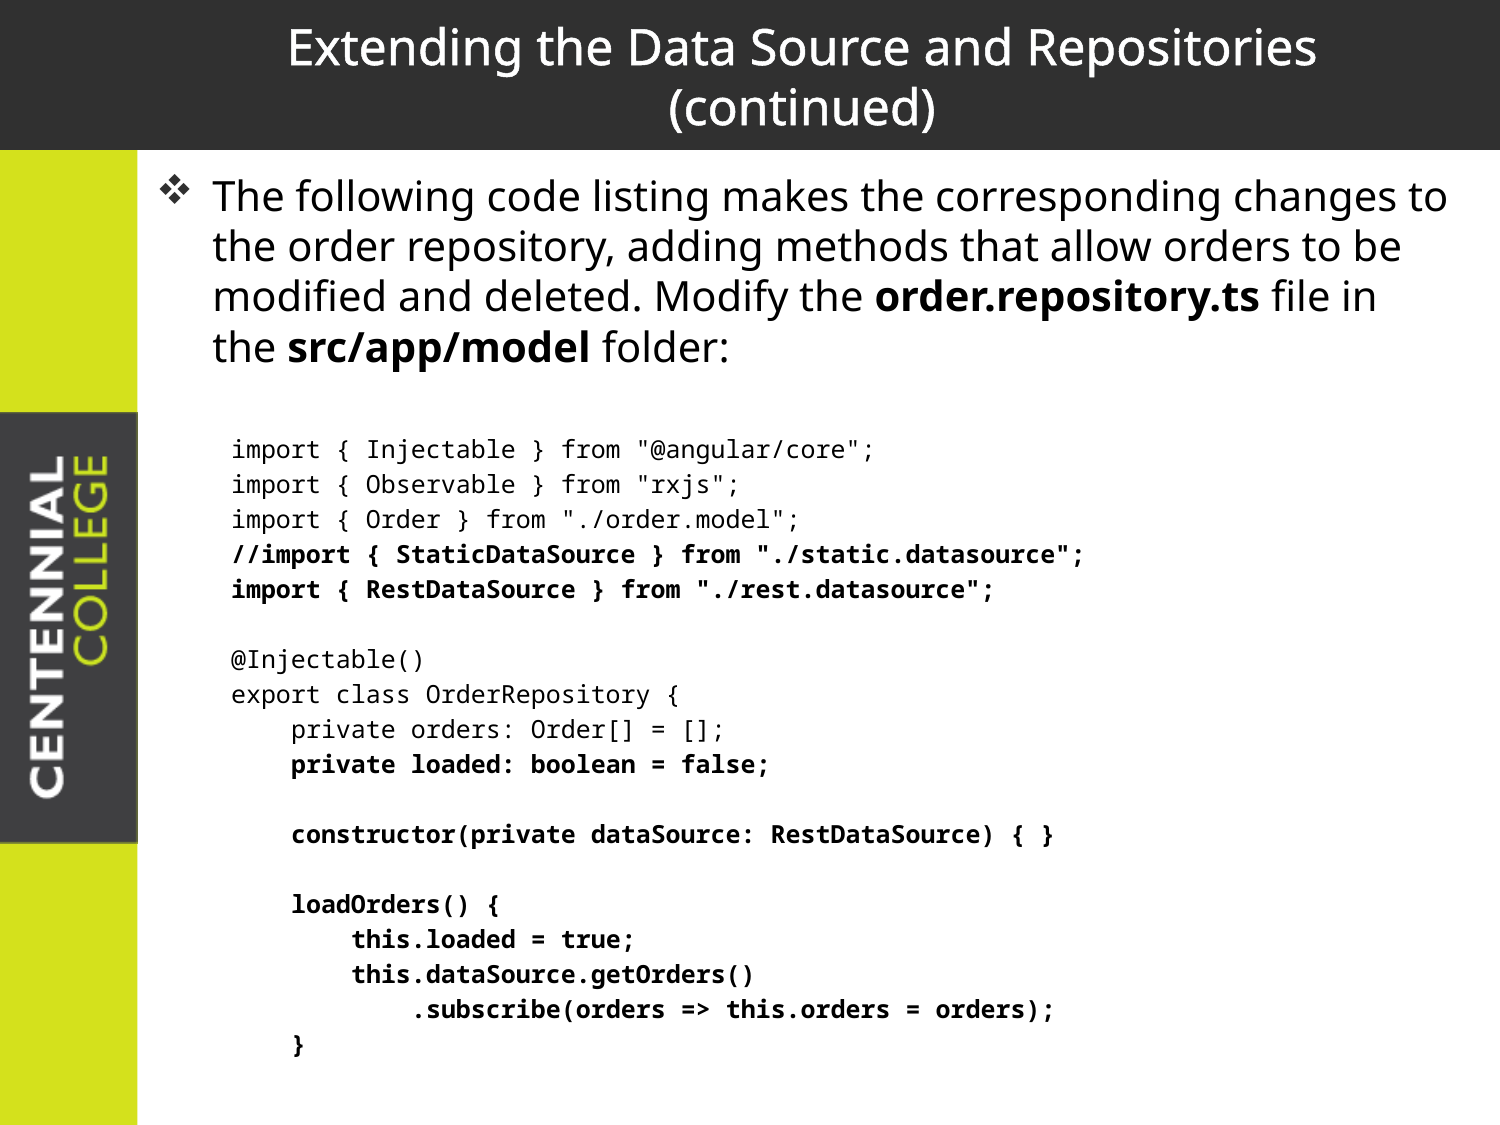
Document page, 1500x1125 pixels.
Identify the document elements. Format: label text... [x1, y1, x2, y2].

picture [0, 412, 138, 844]
list The following code listing makes the corresponding changes to the order repository, adding methods that allow orders to be modified and deleted. Modify the order.repository.ts file in the src/app/model folder: import { Injectable } from "@angular/core"; import { Observable } from "rxjs"; import { Order } from "./order.model"; //import { StaticDataSource } from "./static.datasource"; import { RestDataSource } from "./rest.datasource"; @Injectable() export class OrderRepository { private orders: Order[] = []; private loaded: boolean = false; constructor(private dataSource: RestDataSource) { } loadOrders() { this.loaded = true; this.dataSource.getOrders() .subscribe(orders => this.orders = orders); } [141, 162, 1467, 1088]
title Extending the Data Source and Repositories (continued) [137, 0, 1467, 150]
